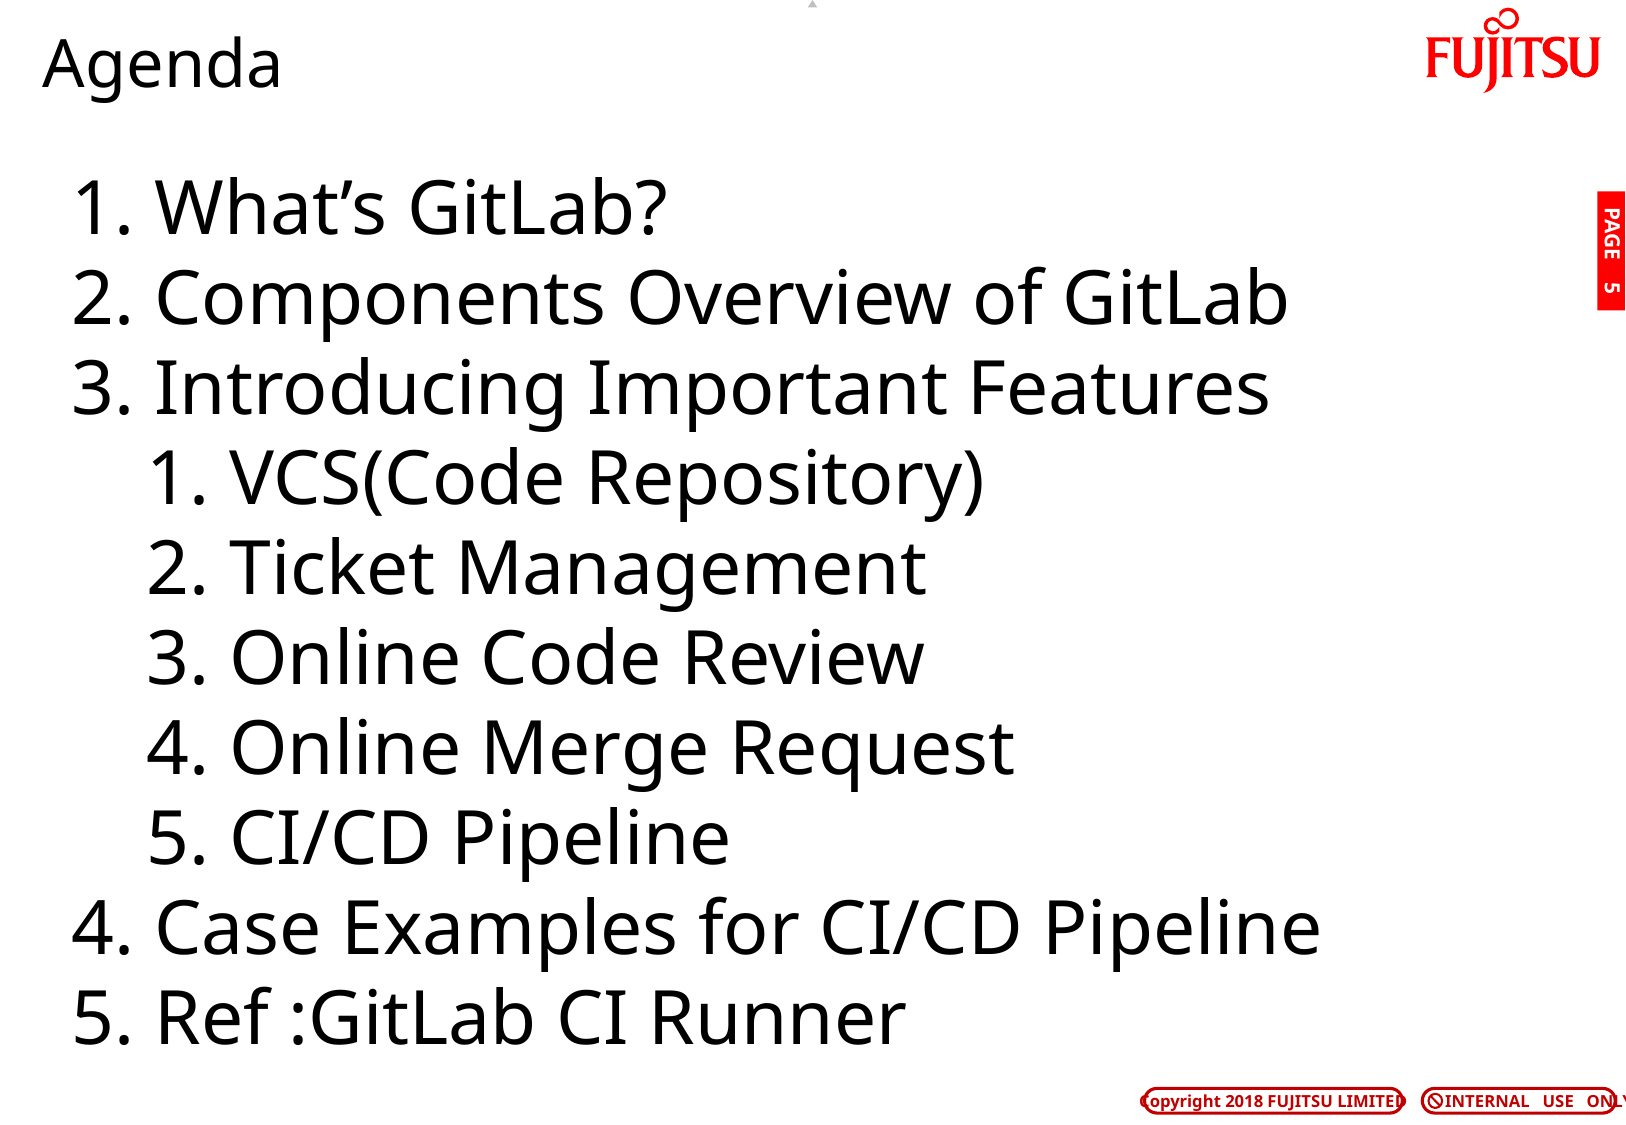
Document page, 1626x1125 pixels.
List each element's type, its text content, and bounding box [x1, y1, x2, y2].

slide_number PAGE 4 [1598, 191, 1625, 311]
text_box What’s GitLab? Components Overview of GitLab Introducing Important Features VCS(Code Repository) Ticket Management Online Code Review Online Merge Request CI/CD Pipeline Case Examples for CI/CD Pipeline Ref :GitLab CI Runner [57, 151, 1598, 1067]
title Agenda [28, 28, 1404, 93]
